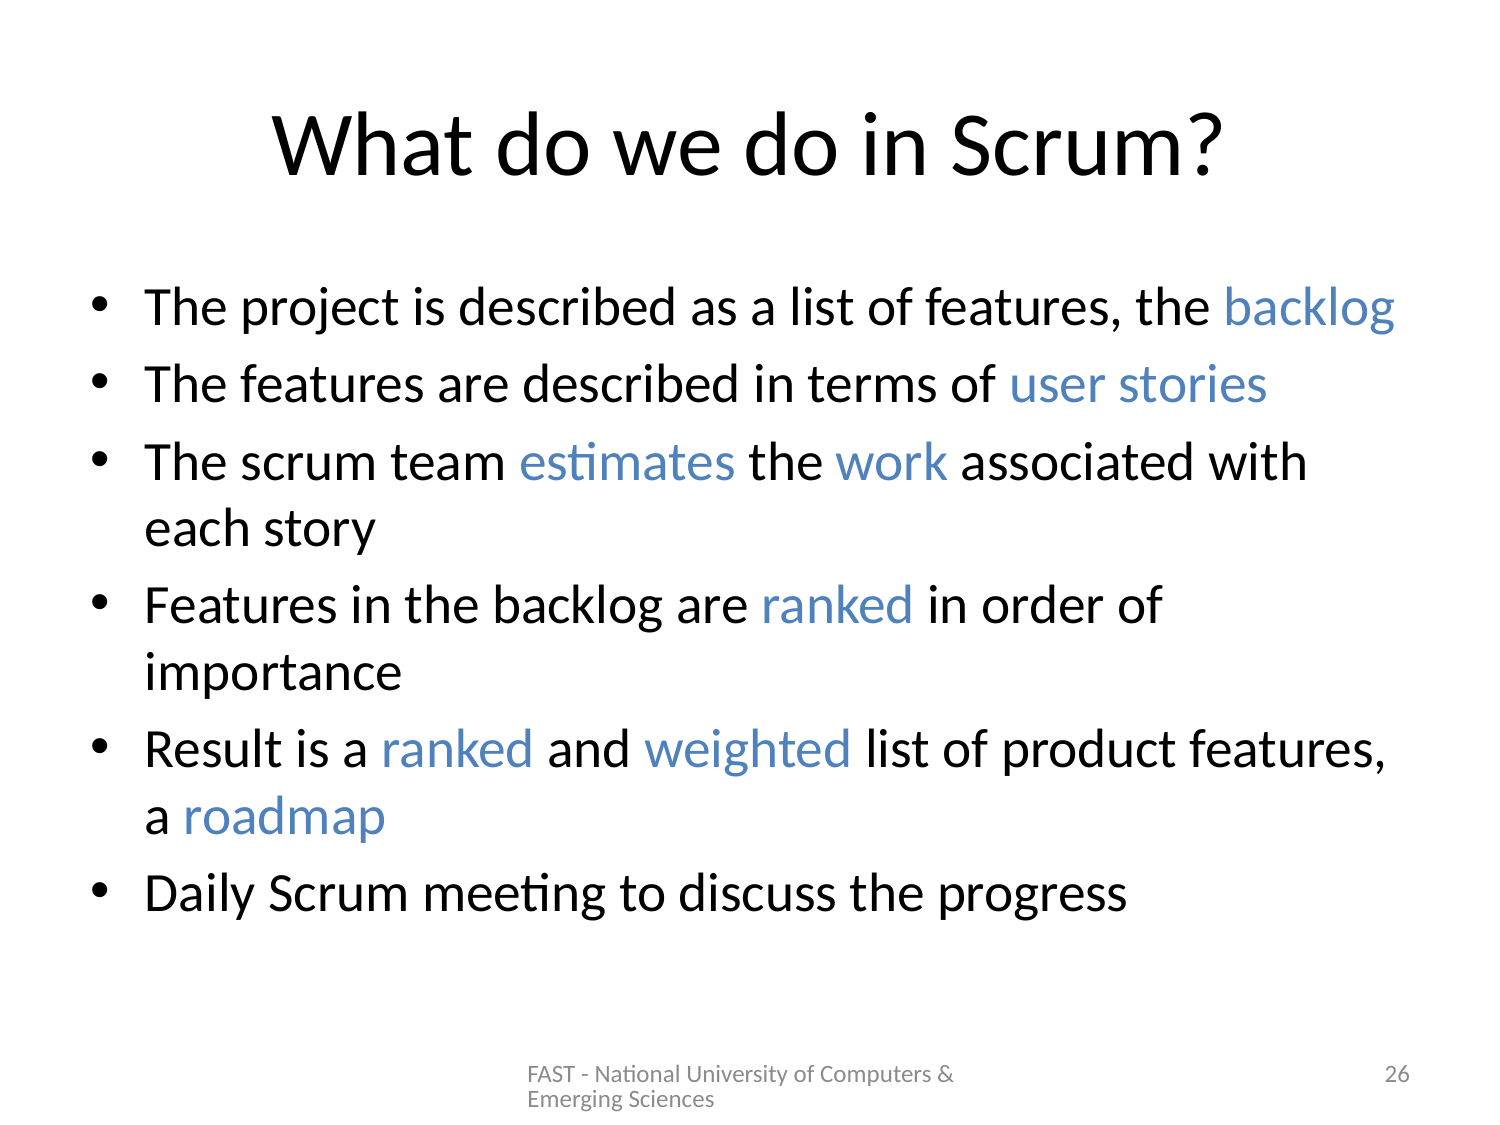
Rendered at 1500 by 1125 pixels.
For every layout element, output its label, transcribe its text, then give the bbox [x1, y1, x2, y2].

slide_number 26 [1074, 1042, 1425, 1103]
footer FAST - National University of Computers & Emerging Sciences [512, 1042, 988, 1103]
list The project is described as a list of features, the backlog The features are described in terms of user stories The scrum team estimates the work associated with each story Features in the backlog are ranked in order of importance Result is a ranked and weighted list of product features, a roadmap Daily Scrum meeting to discuss the progress [75, 262, 1425, 1005]
title What do we do in Scrum? [75, 45, 1425, 233]
